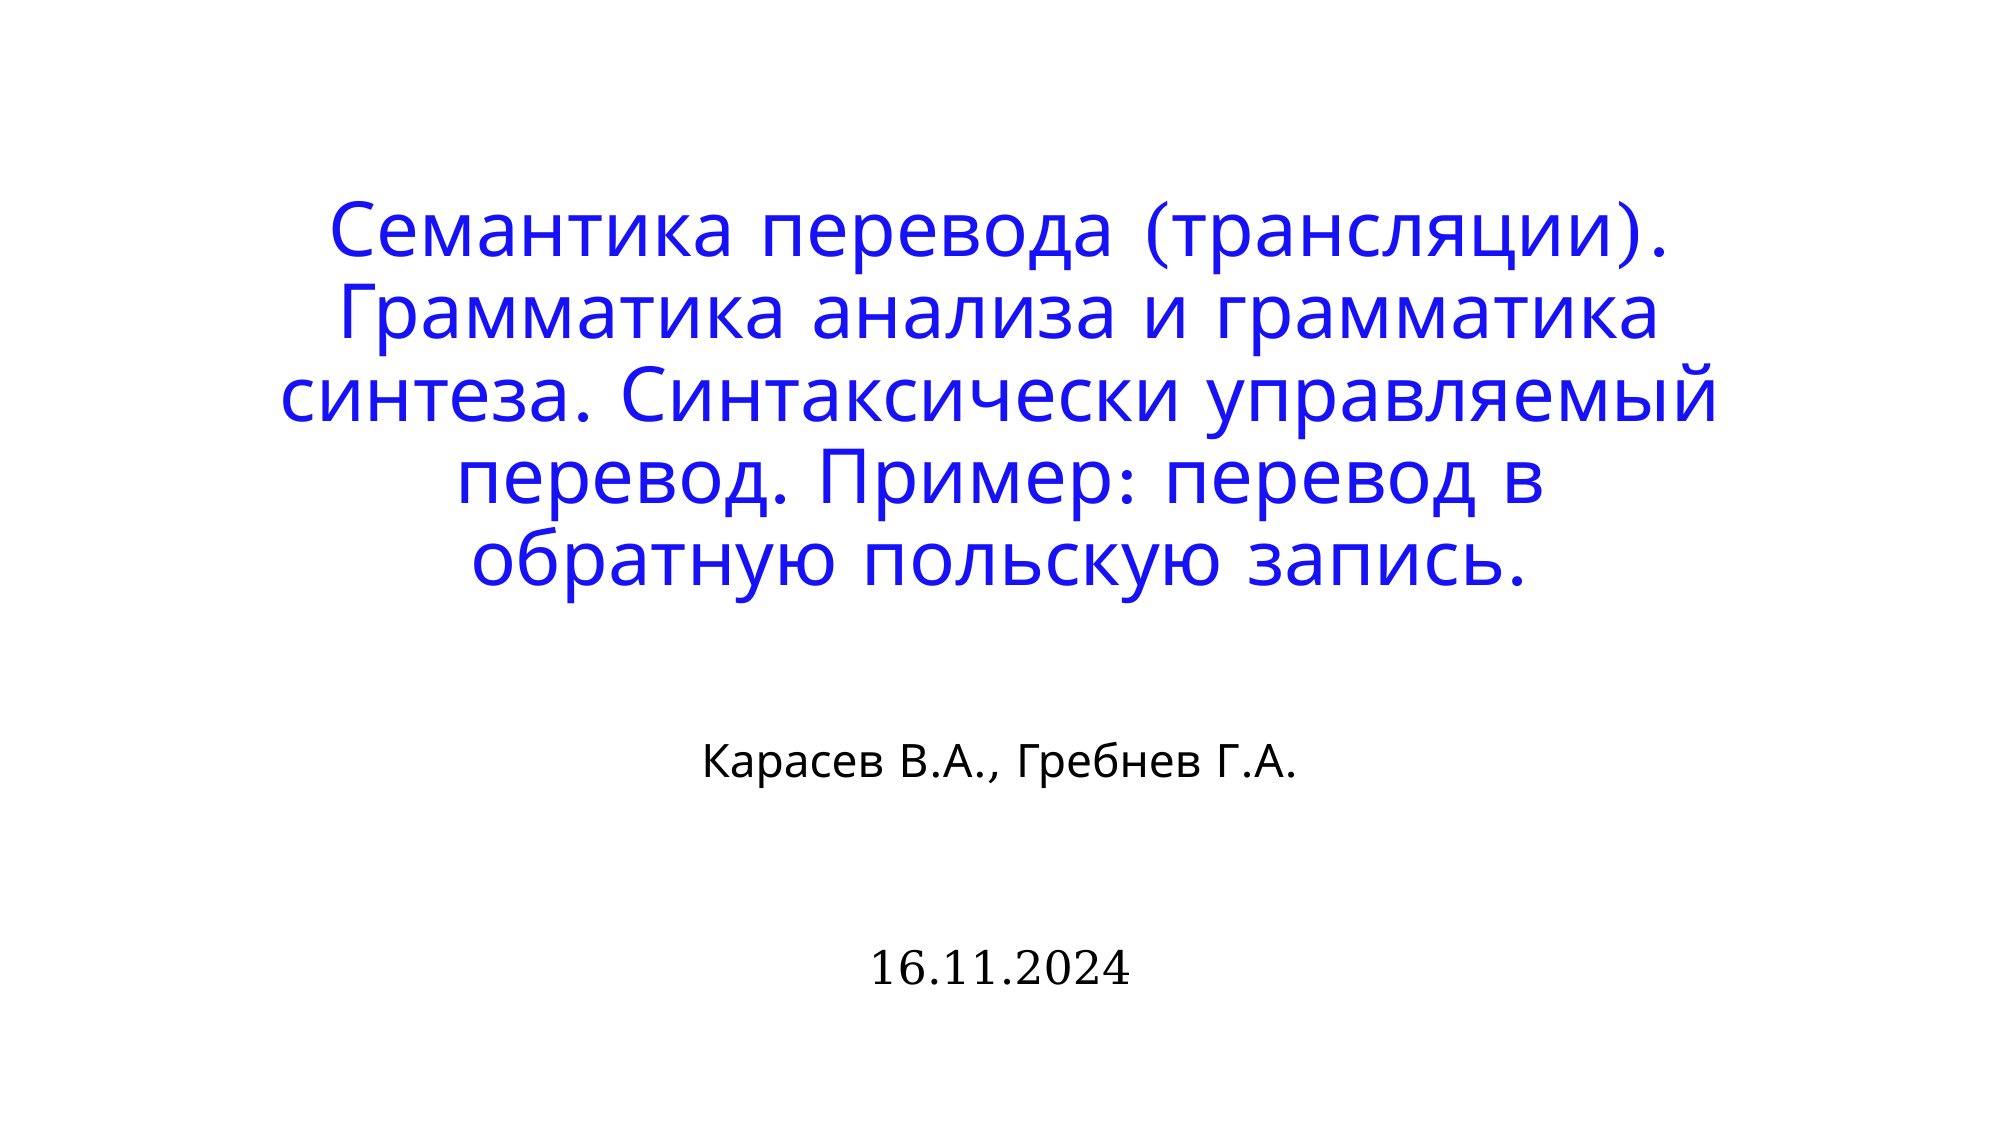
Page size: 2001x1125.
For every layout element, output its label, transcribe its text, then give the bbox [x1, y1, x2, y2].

subtitle Карасев В.А., Гребнев Г.А. 16.11.2024 [249, 730, 1750, 1003]
title Семантика перевода (трансляции). Грамматика анализа и грамматика синтеза. Синтаксически управляемый перевод. Пример: перевод в обратную польскую запись. [249, 179, 1750, 610]
